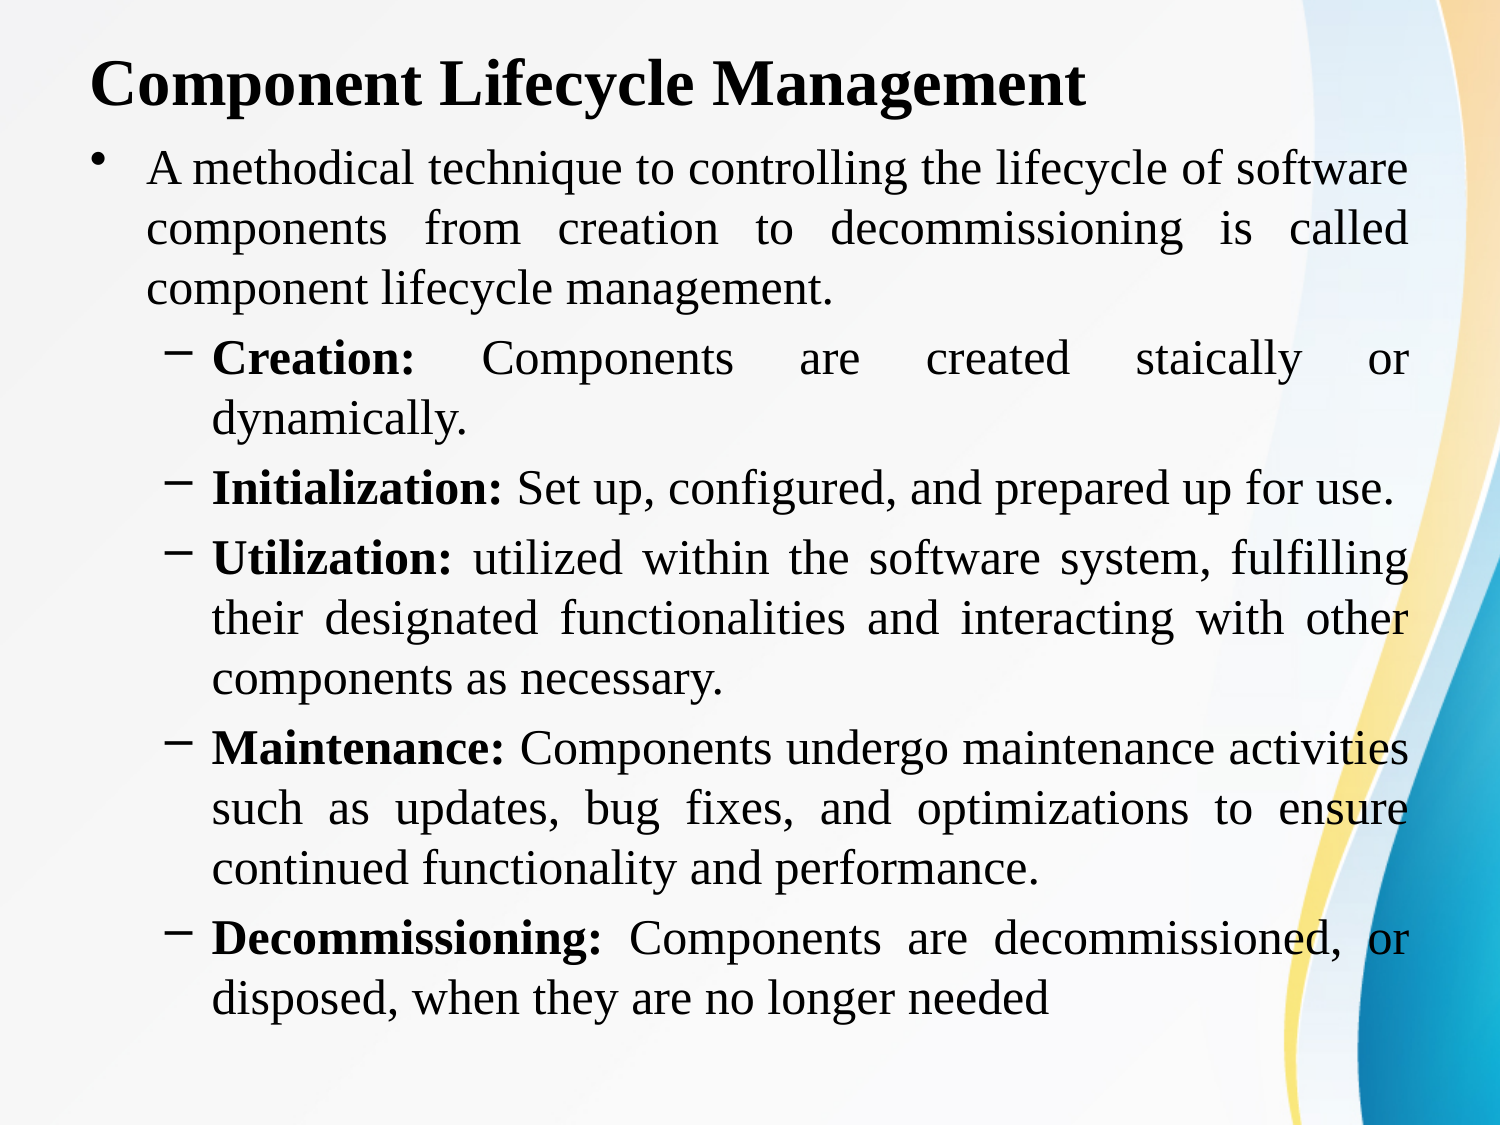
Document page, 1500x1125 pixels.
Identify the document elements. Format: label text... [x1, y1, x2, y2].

slide_number [1074, 1024, 1425, 1103]
list A methodical technique to controlling the lifecycle of software components from creation to decommissioning is called component lifecycle management. Creation: Components are created staically or dynamically. Initialization: Set up, configured, and prepared up for use. Utilization: utilized within the software system, fulfilling their designated functionalities and interacting with other components as necessary. Maintenance: Components undergo maintenance activities such as updates, bug fixes, and optimizations to ensure continued functionality and performance. Decommissioning: Components are decommissioned, or disposed, when they are no longer needed [74, 126, 1426, 1006]
title Component Lifecycle Management [74, 30, 1426, 126]
picture [0, 0, 1500, 1125]
